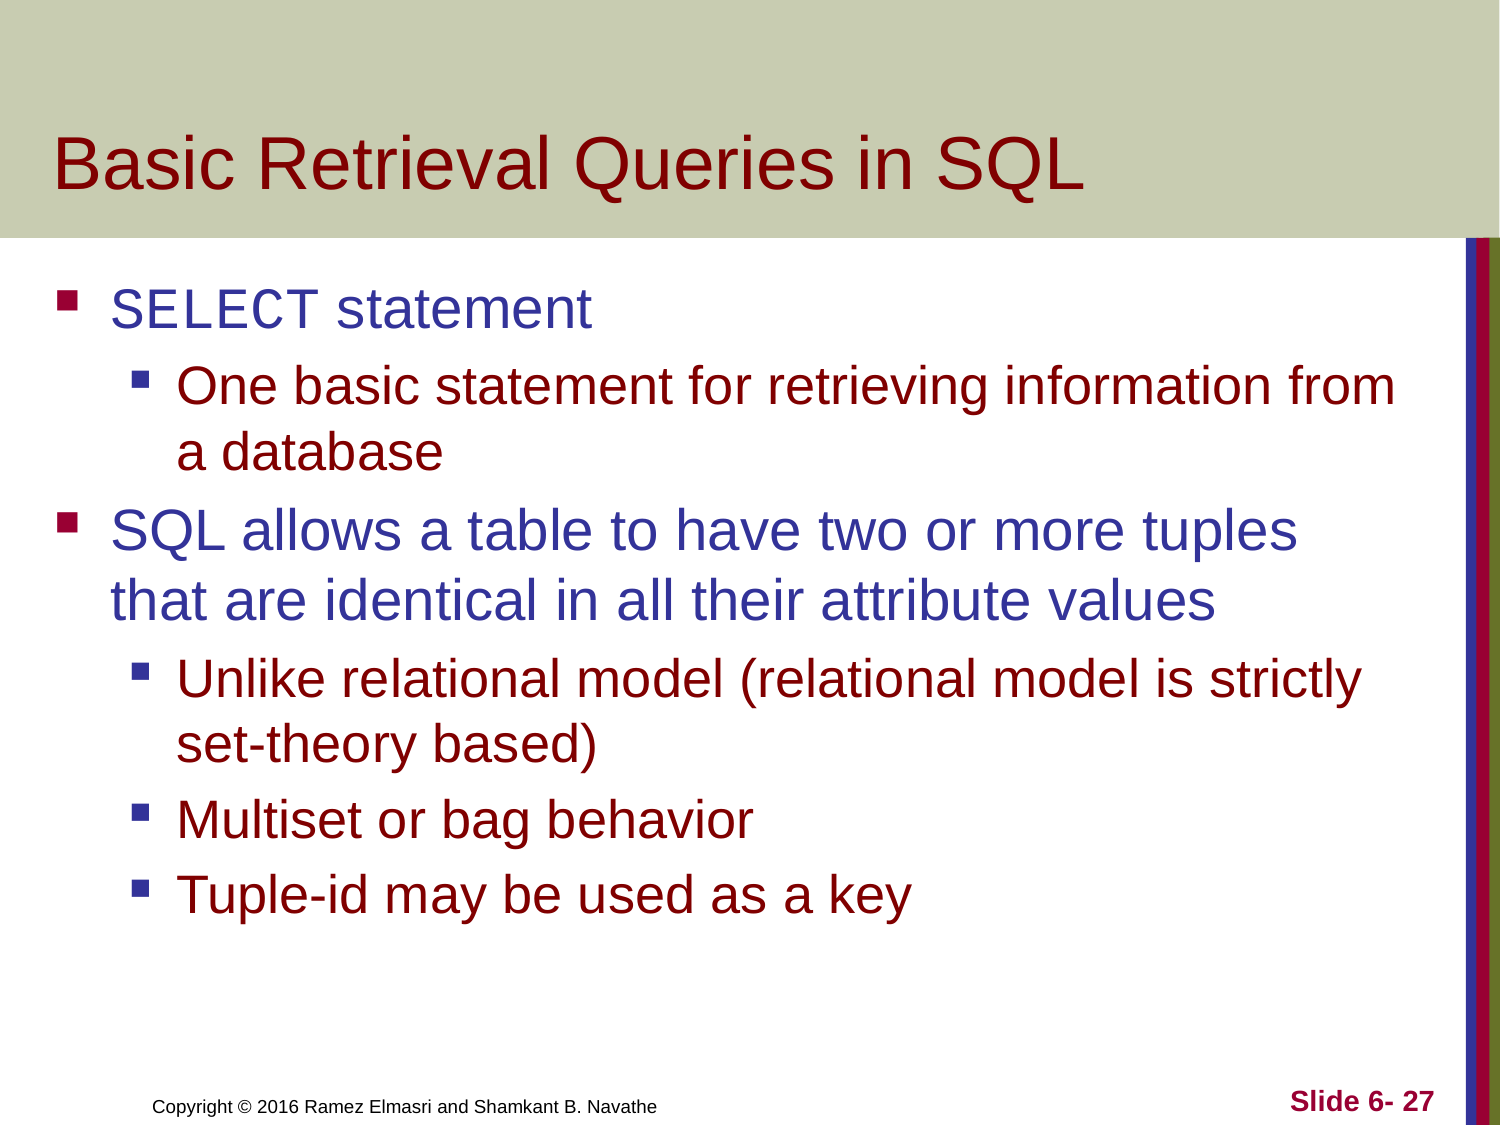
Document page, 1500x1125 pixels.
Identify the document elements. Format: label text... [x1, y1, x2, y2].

slide_number Slide 6- 27 [1137, 1049, 1451, 1125]
title Basic Retrieval Queries in SQL [37, 49, 1317, 213]
list SELECT statement One basic statement for retrieving information from a database SQL allows a table to have two or more tuples that are identical in all their attribute values Unlike relational model (relational model is strictly set-theory based) Multiset or bag behavior Tuple-id may be used as a key [39, 262, 1400, 1013]
